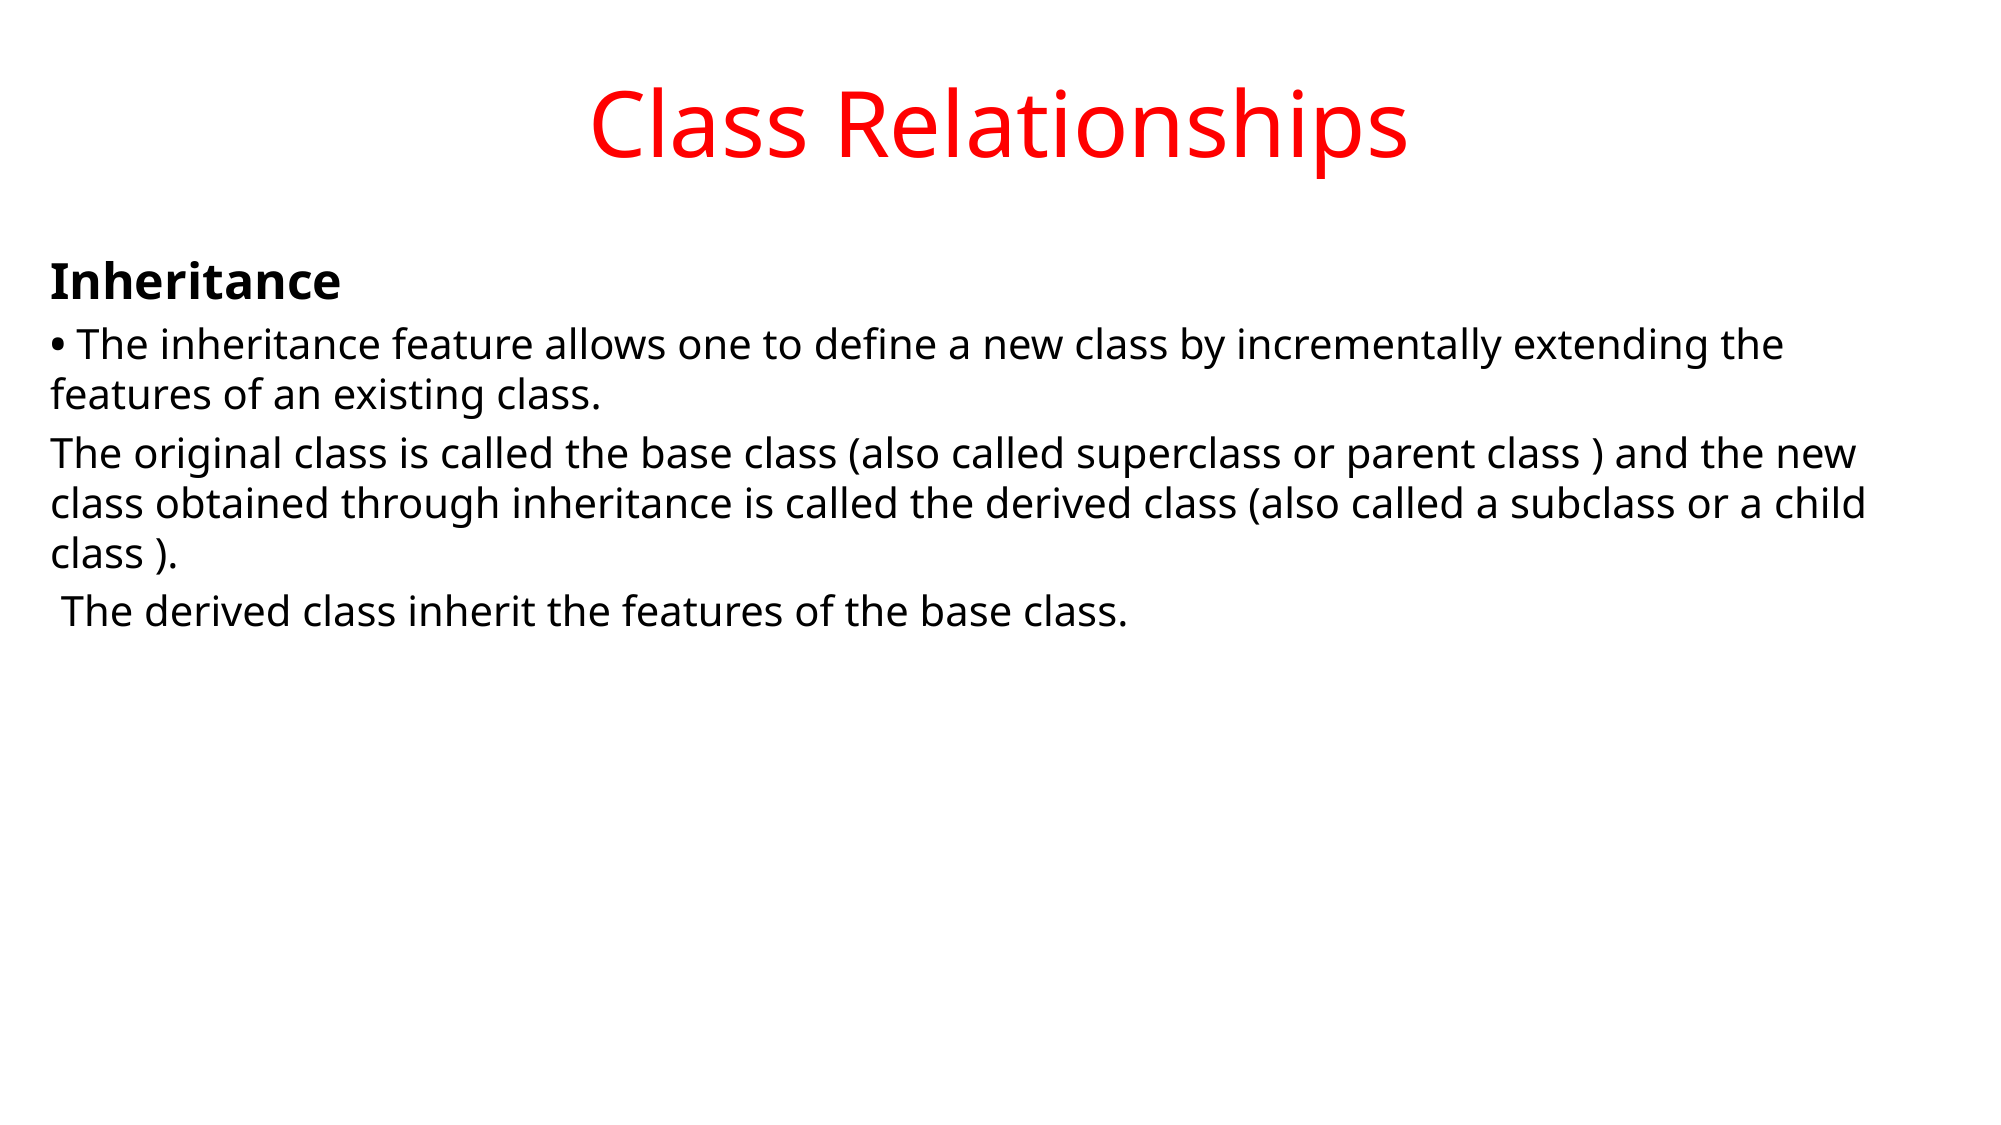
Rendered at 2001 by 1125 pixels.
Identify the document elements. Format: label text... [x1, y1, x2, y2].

list Inheritance • The inheritance feature allows one to define a new class by incrementally extending the features of an existing class. The original class is called the base class (also called superclass or parent class ) and the new class obtained through inheritance is called the derived class (also called a subclass or a child class ). The derived class inherit the features of the base class. [46, 241, 1887, 1041]
title Class Relationships [146, 27, 1853, 214]
